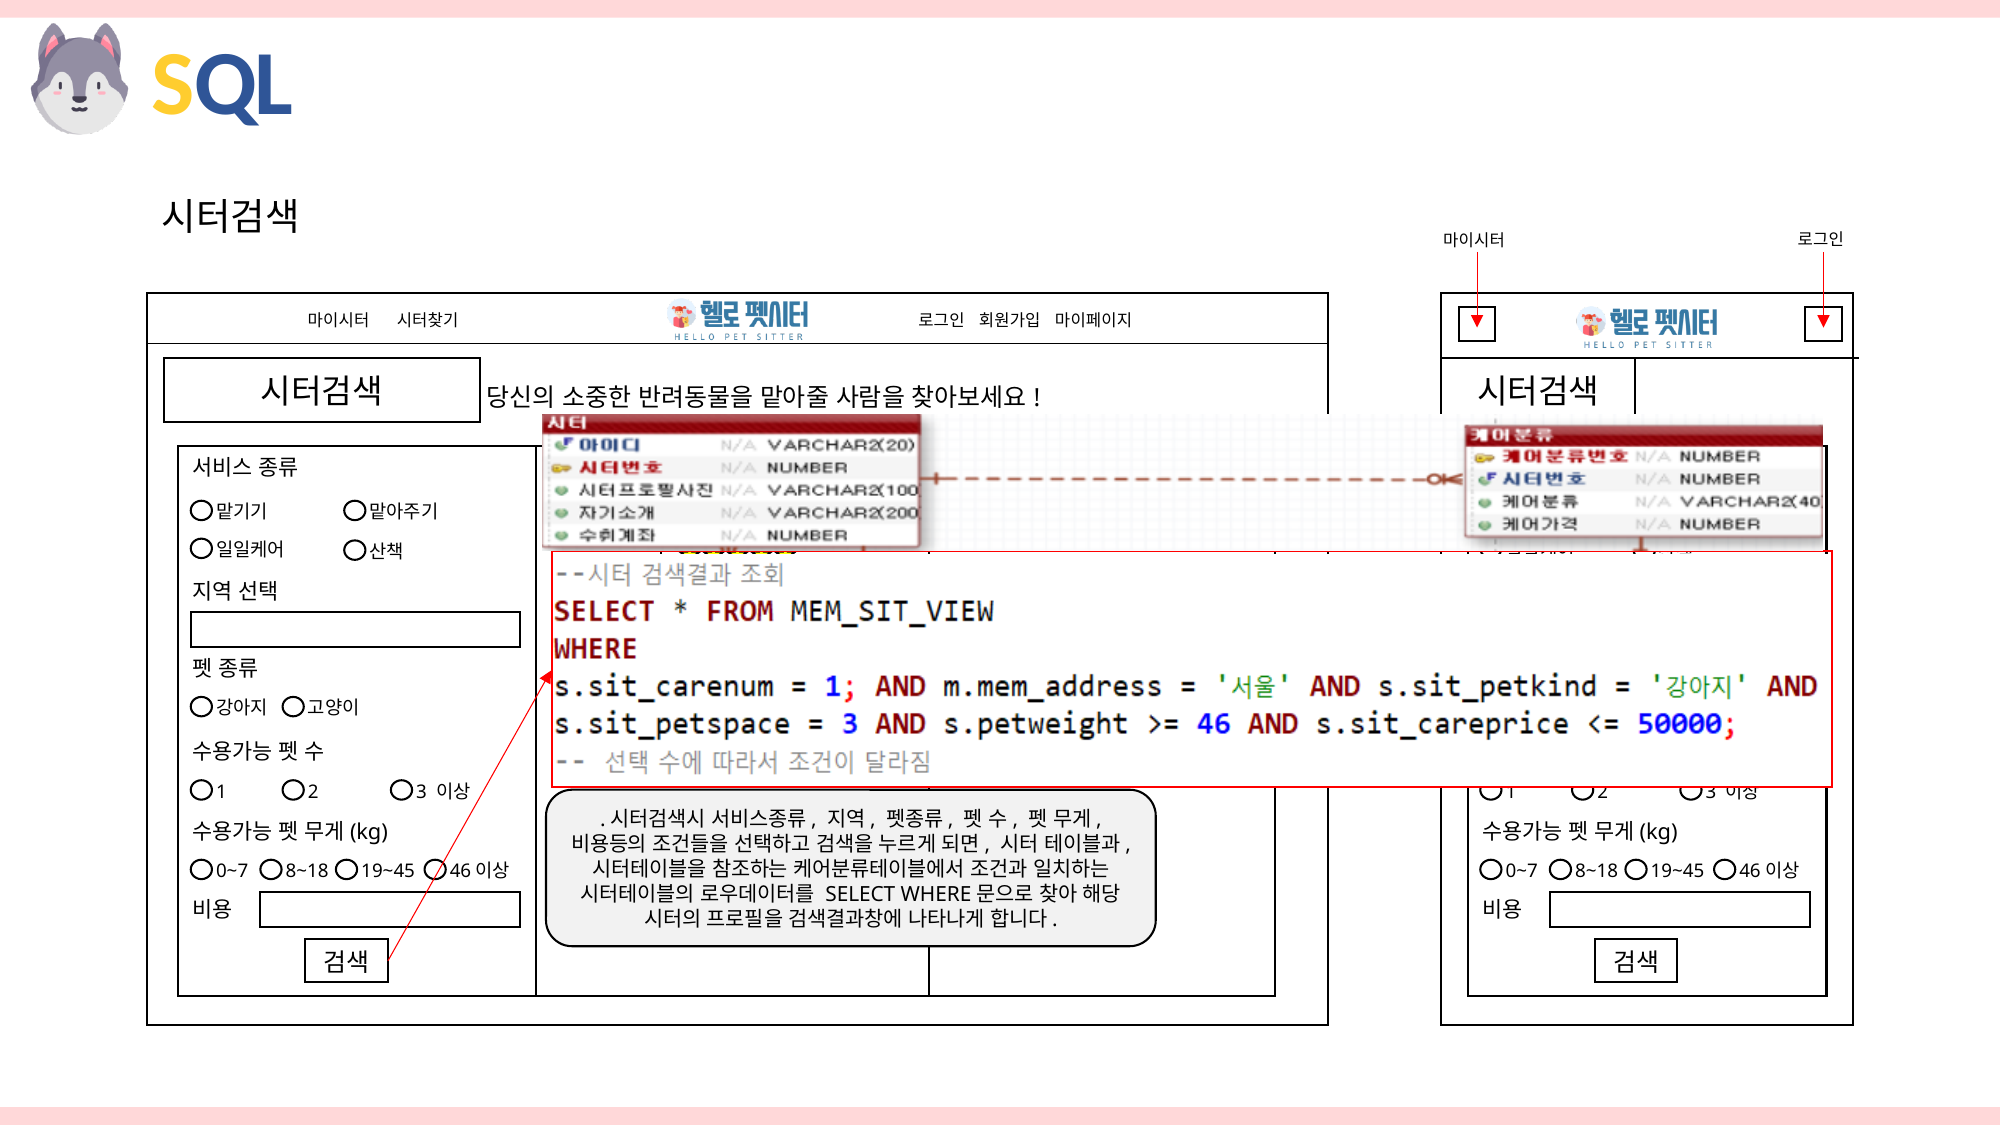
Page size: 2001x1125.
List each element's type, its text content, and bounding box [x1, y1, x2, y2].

text_box 맡아주기 [354, 492, 466, 531]
text_box 당신의 소중한 반려동물을 맡아줄 사람을 찾아보세요! [471, 374, 1336, 420]
text_box [189, 779, 201, 801]
text_box 2 [293, 772, 387, 810]
text_box 마이시터 [293, 302, 382, 338]
text_box 맡기기 [201, 492, 299, 530]
text_box [1440, 359, 1854, 1026]
text_box 서비스 종류 [177, 445, 342, 487]
text_box [259, 858, 270, 881]
text_box 로그인 회원가입 마이페이지 [903, 302, 1172, 338]
text_box [189, 537, 201, 560]
text_box 시터검색 [163, 357, 481, 423]
text_box 8~18 [270, 851, 346, 890]
text_box 비용 [178, 888, 304, 930]
text_box [281, 779, 293, 801]
text_box [1458, 306, 1496, 342]
picture [20, 19, 139, 138]
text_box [137, 15, 307, 140]
text_box 고양이 [293, 688, 387, 727]
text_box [343, 532, 466, 570]
picture [551, 554, 1832, 787]
text_box [189, 858, 201, 881]
text_box [1440, 292, 1854, 357]
text_box 펫 종류 [178, 647, 304, 689]
text_box [146, 292, 1329, 343]
picture [1569, 303, 1725, 351]
text_box [334, 858, 346, 881]
text_box 19~45 [346, 851, 387, 890]
picture [660, 295, 815, 343]
text_box 시터검색 [1440, 357, 1636, 414]
picture [542, 414, 1823, 551]
text_box 일일케어 [201, 530, 310, 568]
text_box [387, 445, 1833, 997]
text_box [177, 445, 535, 997]
text_box 시터찾기 [382, 302, 480, 338]
text_box [189, 499, 201, 522]
text_box [0, 1106, 2000, 1125]
text_box [189, 695, 201, 718]
text_box [552, 788, 568, 796]
text_box [343, 499, 354, 522]
text_box [281, 695, 293, 718]
text_box [0, 0, 2000, 19]
text_box 시터 리스트 지도로 위치 표시 [930, 788, 1276, 997]
text_box 검색 [304, 938, 389, 983]
text_box 0~7 [201, 851, 270, 888]
text_box 지역 선택 [178, 570, 304, 612]
text_box 로그인 [1782, 221, 1881, 257]
text_box 1 [201, 772, 293, 810]
text_box 수용가능 펫 무게(kg) [178, 810, 387, 851]
text_box 시터검색 [146, 186, 585, 246]
text_box [535, 445, 551, 670]
text_box [259, 891, 387, 928]
text_box [190, 611, 521, 648]
text_box 강아지 [201, 688, 293, 727]
text_box [535, 940, 930, 997]
text_box 수용가능 펫 수 [178, 730, 358, 772]
text_box [146, 344, 1329, 1026]
text_box 마이시터 [1428, 222, 1526, 257]
text_box [1804, 306, 1843, 342]
